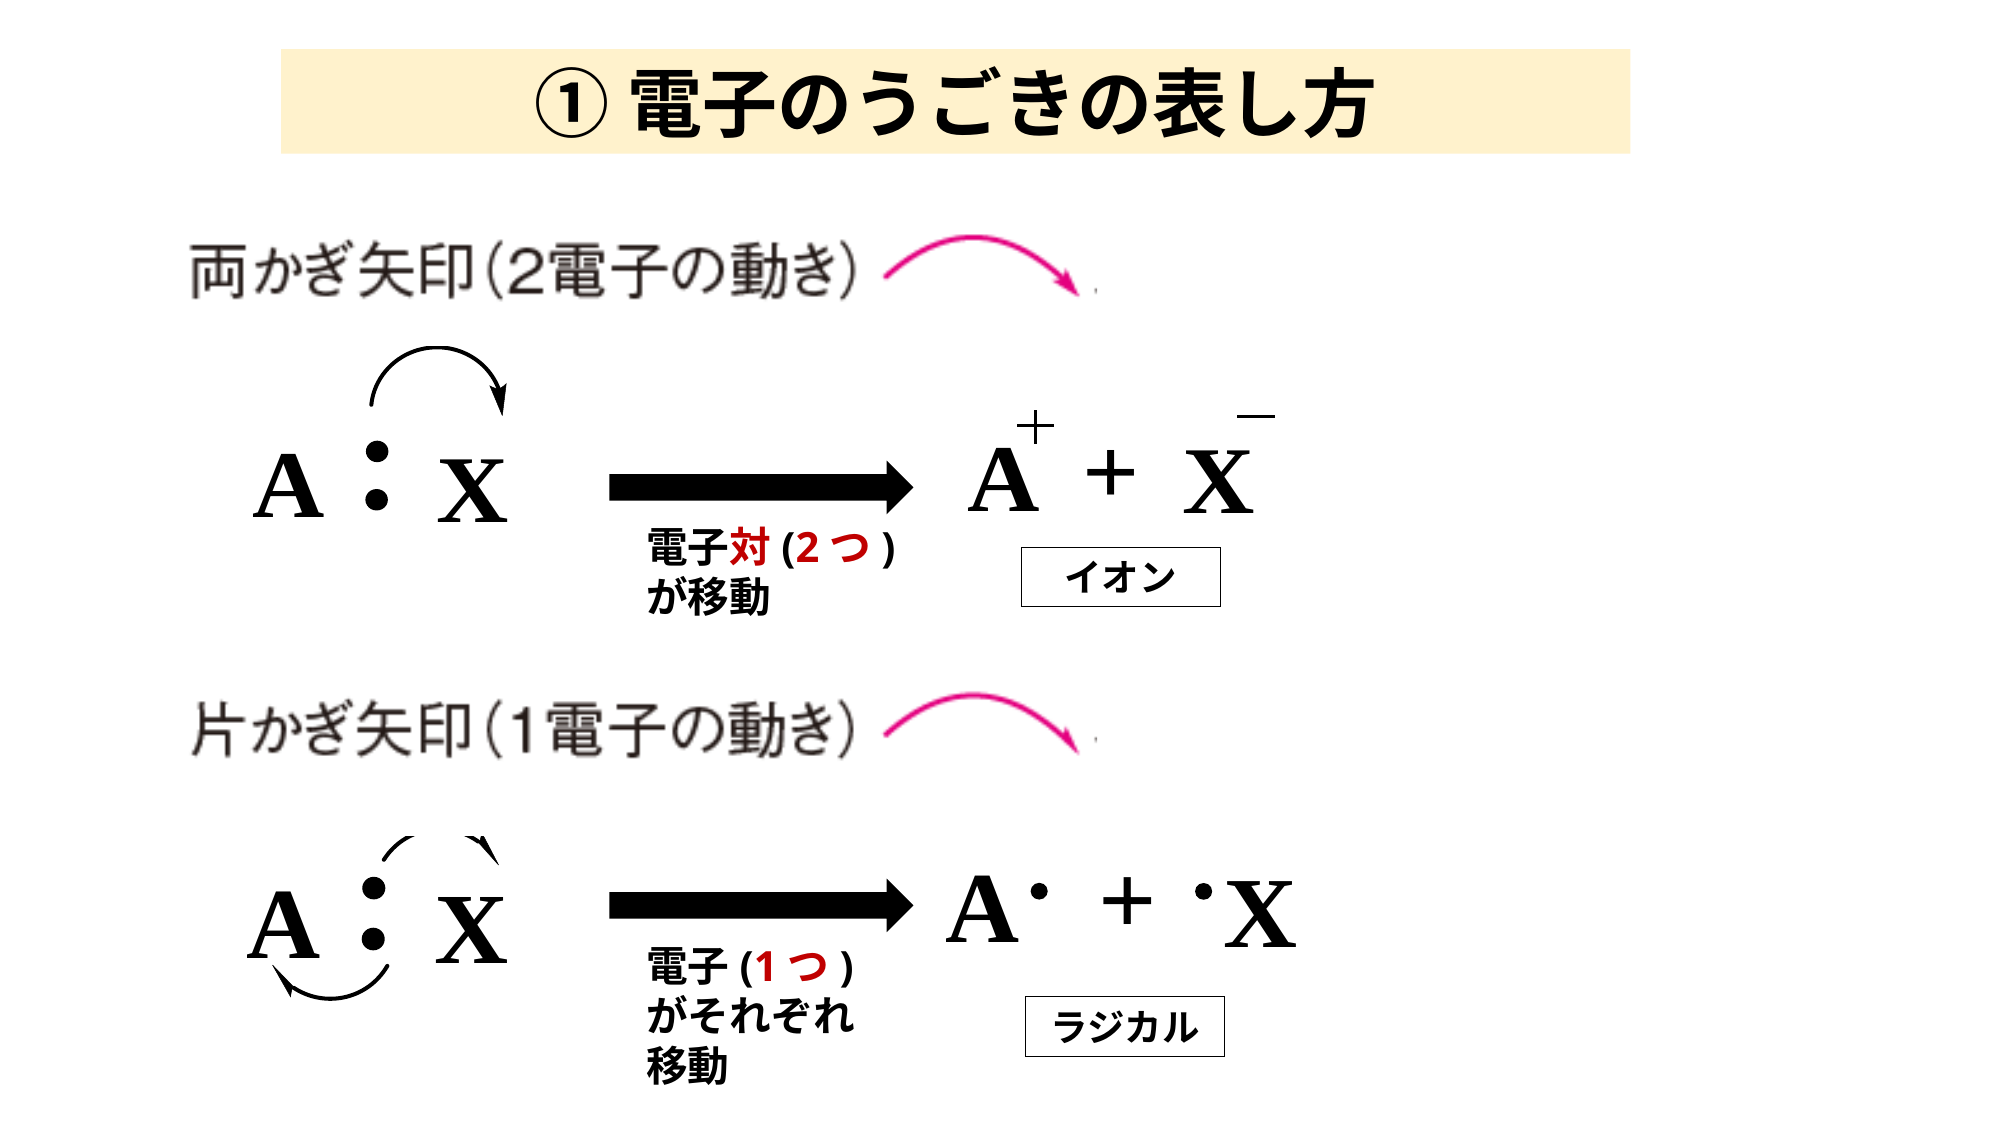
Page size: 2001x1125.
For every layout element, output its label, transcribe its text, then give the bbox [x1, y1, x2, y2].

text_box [244, 346, 516, 560]
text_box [937, 846, 1305, 993]
text_box 電子対(2つ) が移動 [631, 513, 934, 629]
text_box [959, 410, 1282, 550]
text_box ラジカル [1025, 996, 1225, 1057]
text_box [238, 836, 516, 1030]
text_box 電子(1つ) がそれぞれ 移動 [631, 932, 934, 1098]
text_box [609, 460, 914, 515]
text_box [609, 878, 914, 933]
text_box イオン [1021, 550, 1221, 607]
picture [165, 682, 1098, 789]
text_box ①電子のうごきの表し方 [281, 49, 1631, 154]
picture [165, 177, 1098, 316]
